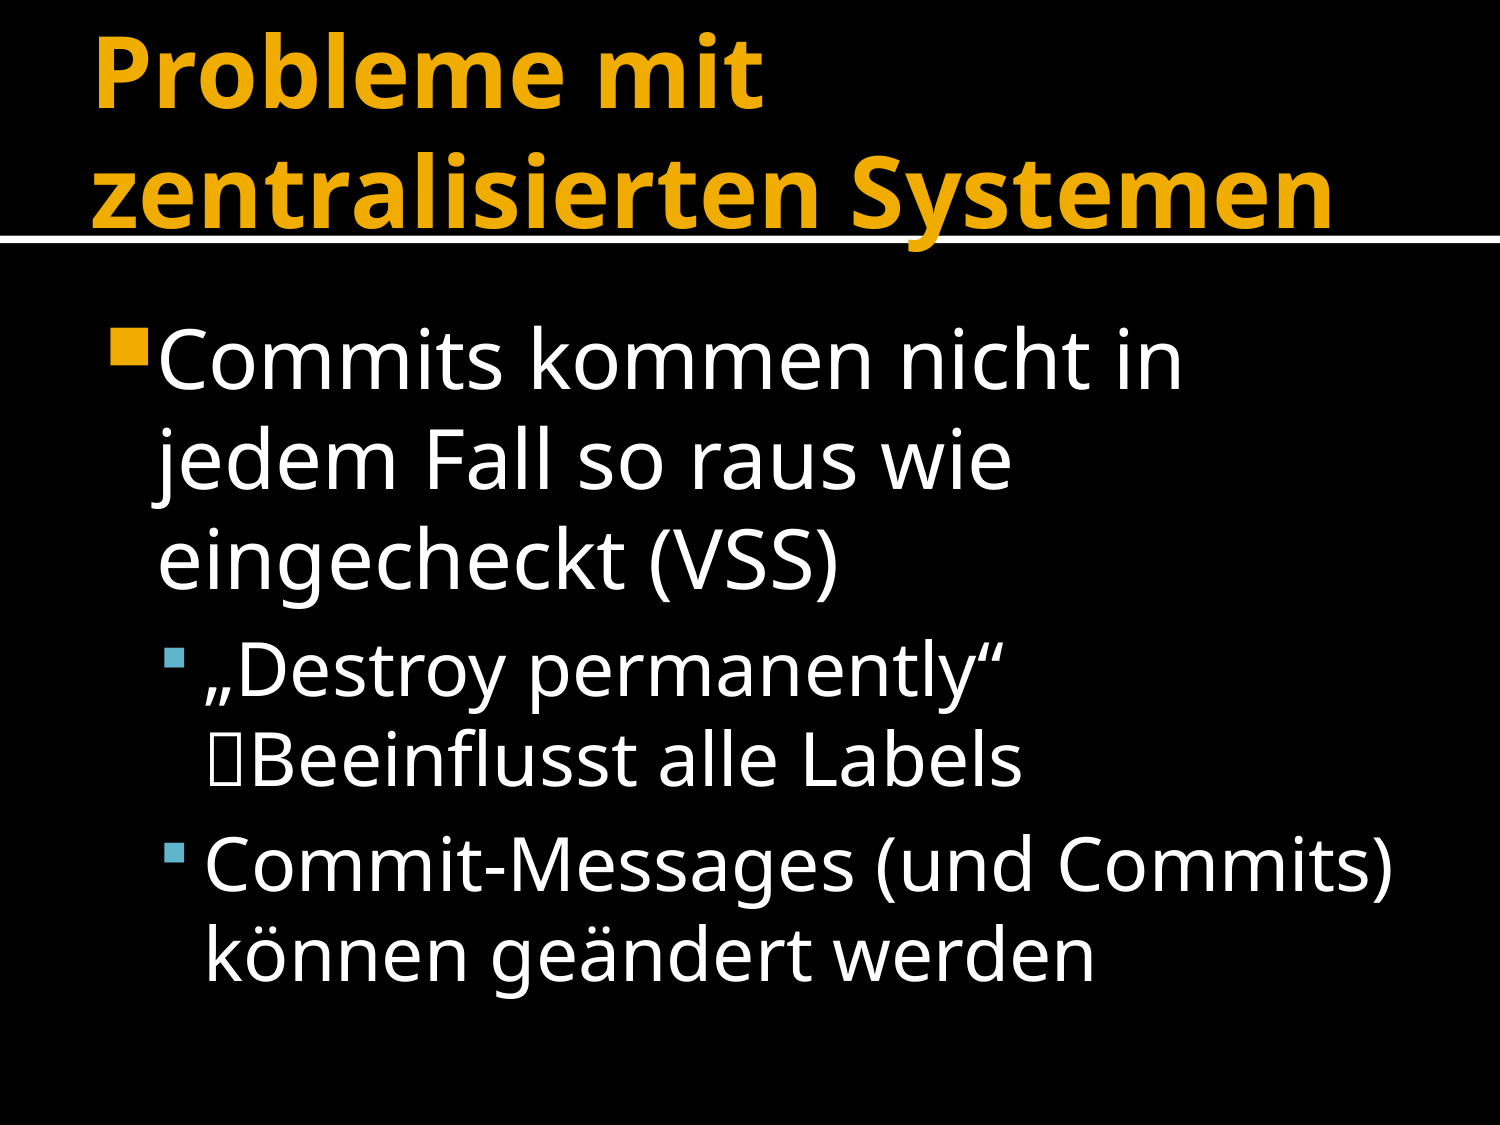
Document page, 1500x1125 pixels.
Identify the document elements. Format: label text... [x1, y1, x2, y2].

list Commits kommen nicht in jedem Fall so raus wie eingecheckt (VSS) „Destroy permanently“ Beeinflusst alle Labels Commit-Messages (und Commits) können geändert werden [75, 291, 1425, 1050]
title Probleme mit zentralisierten Systemen [75, 25, 1425, 231]
